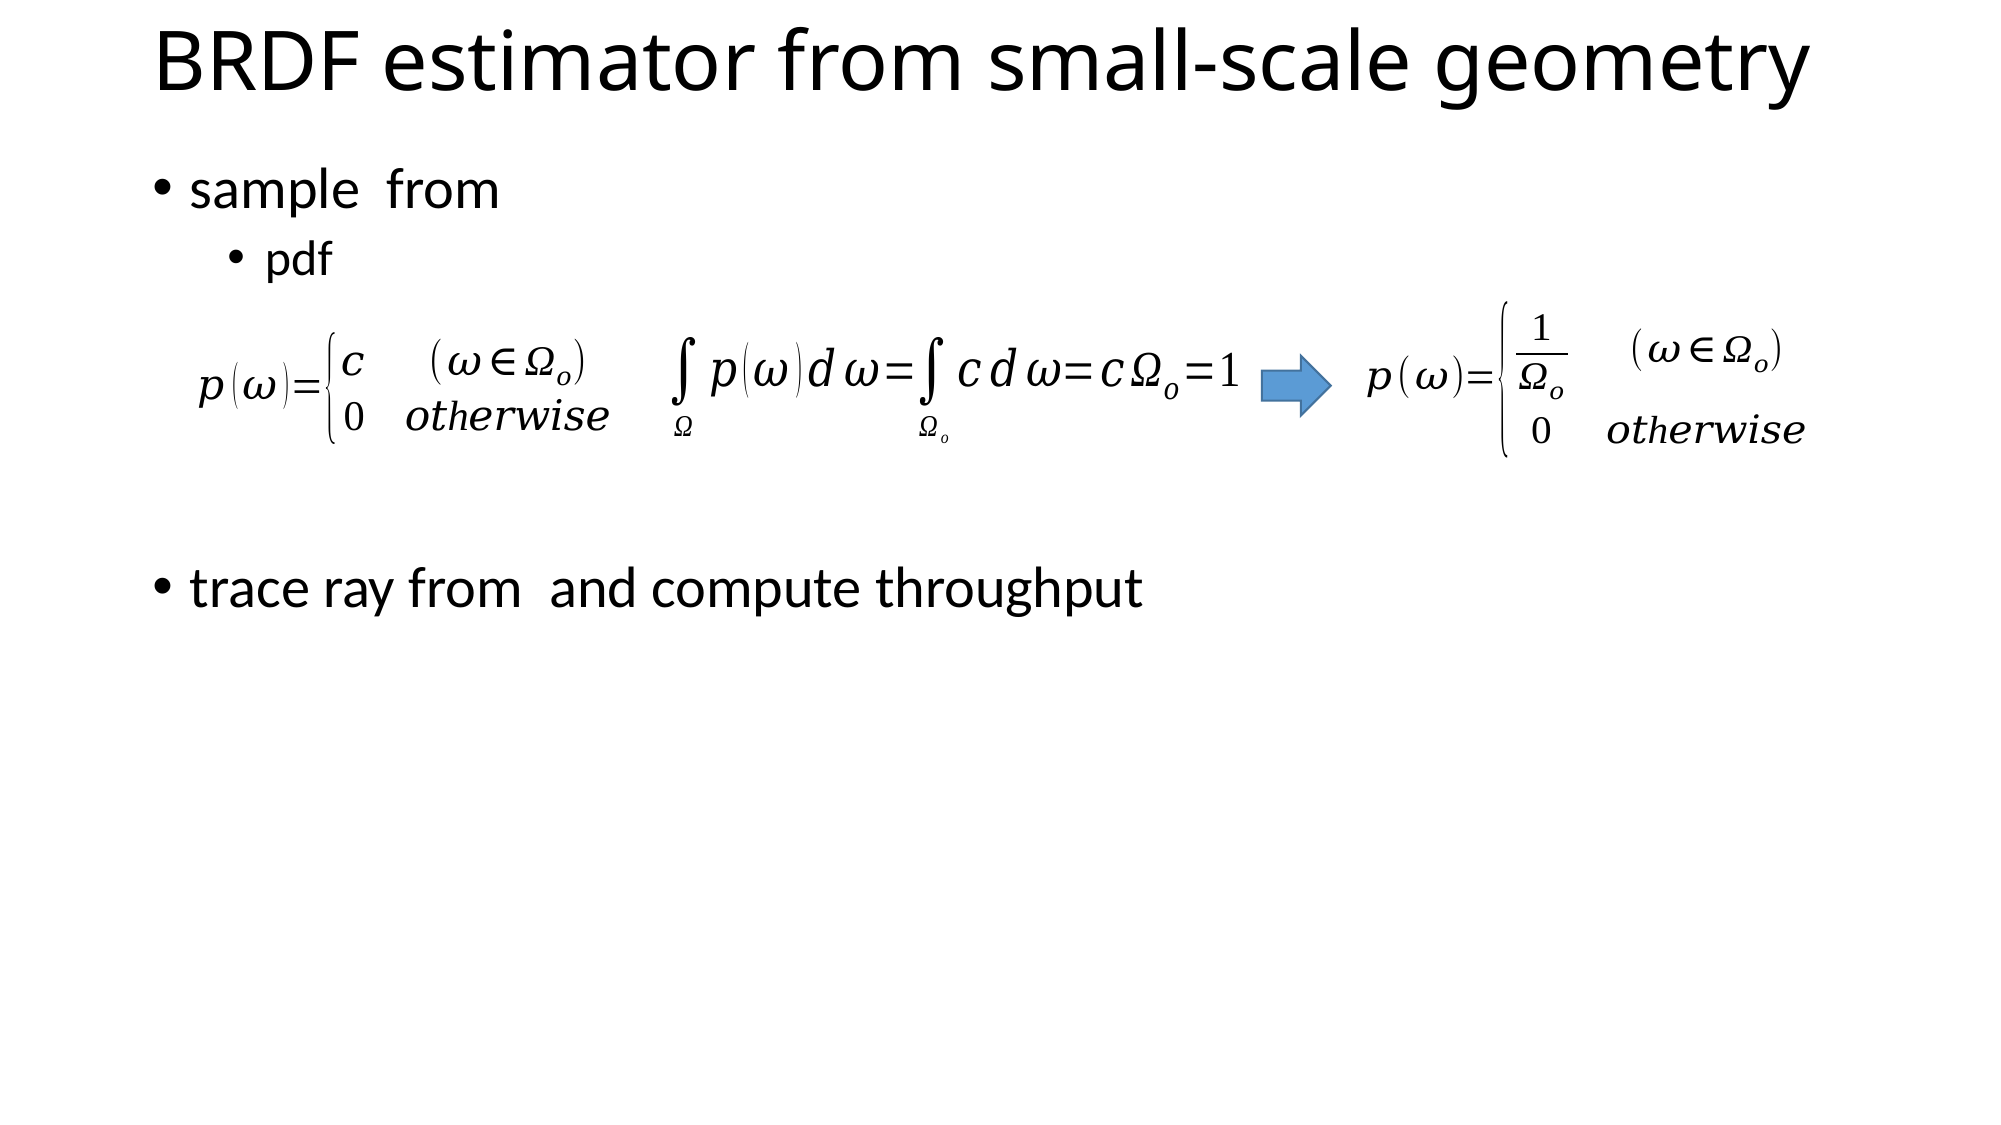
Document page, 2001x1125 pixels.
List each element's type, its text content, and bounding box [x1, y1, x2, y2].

title BRDF estimator from small-scale geometry [137, 9, 1863, 119]
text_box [196, 298, 1810, 460]
